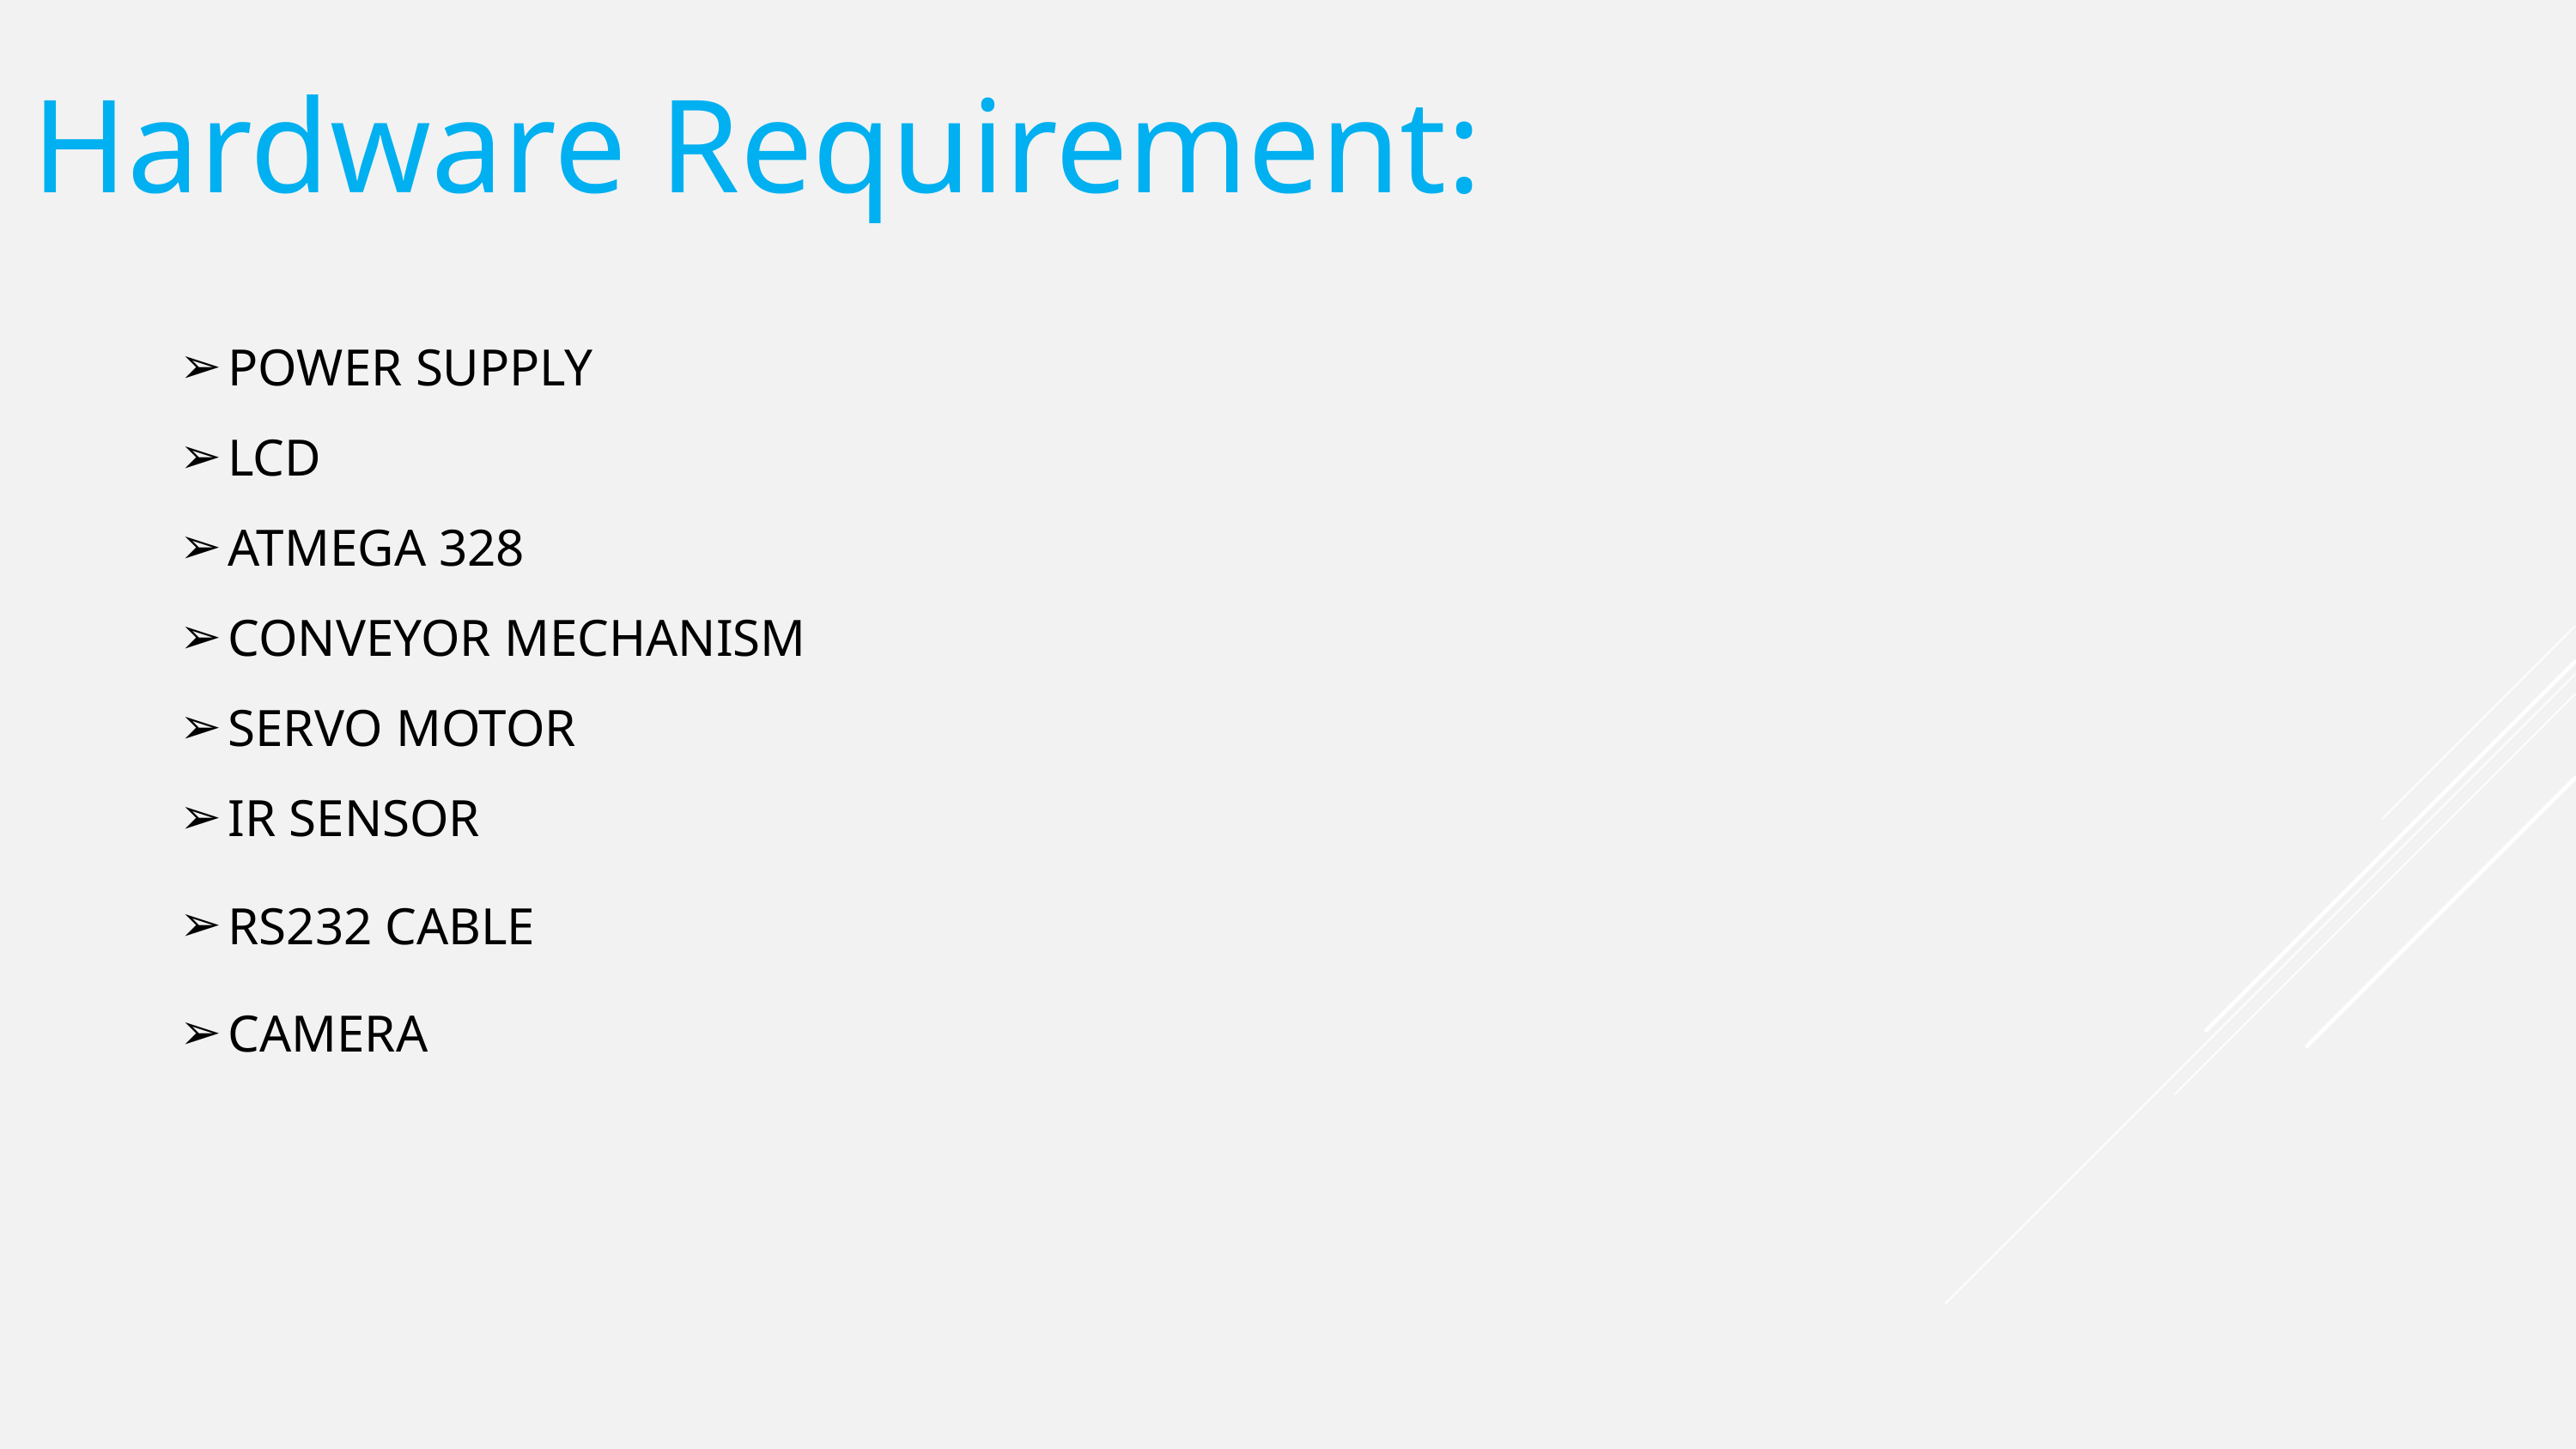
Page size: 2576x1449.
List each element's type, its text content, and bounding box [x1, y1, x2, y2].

text_box Hardware Requirement: [32, 64, 1838, 219]
text_box POWER SUPPLY LCD ATMEGA 328 CONVEYOR MECHANISM SERVO MOTOR IR SENSOR RS232 CABLE CAMERA [179, 306, 2426, 1063]
